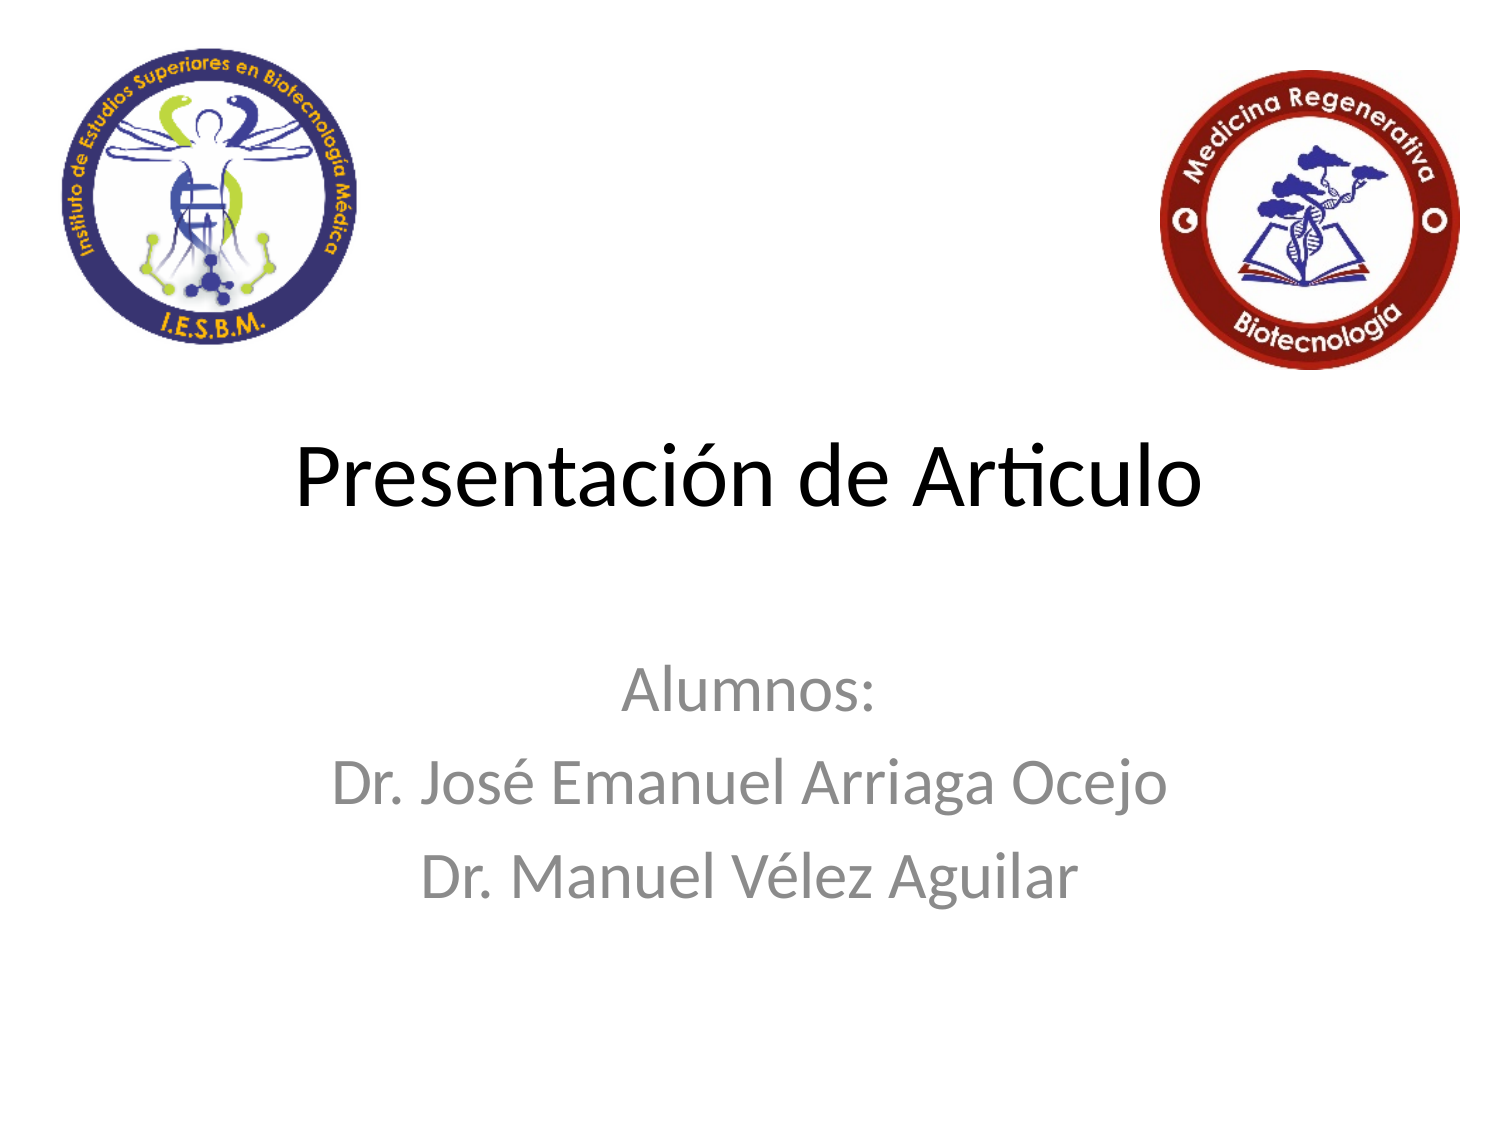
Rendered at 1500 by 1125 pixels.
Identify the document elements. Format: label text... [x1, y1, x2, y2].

picture [1159, 70, 1460, 370]
title Presentación de Articulo [112, 349, 1388, 591]
subtitle Alumnos: Dr. José Emanuel Arriaga Ocejo Dr. Manuel Vélez Aguilar [225, 637, 1275, 925]
picture [58, 46, 361, 349]
